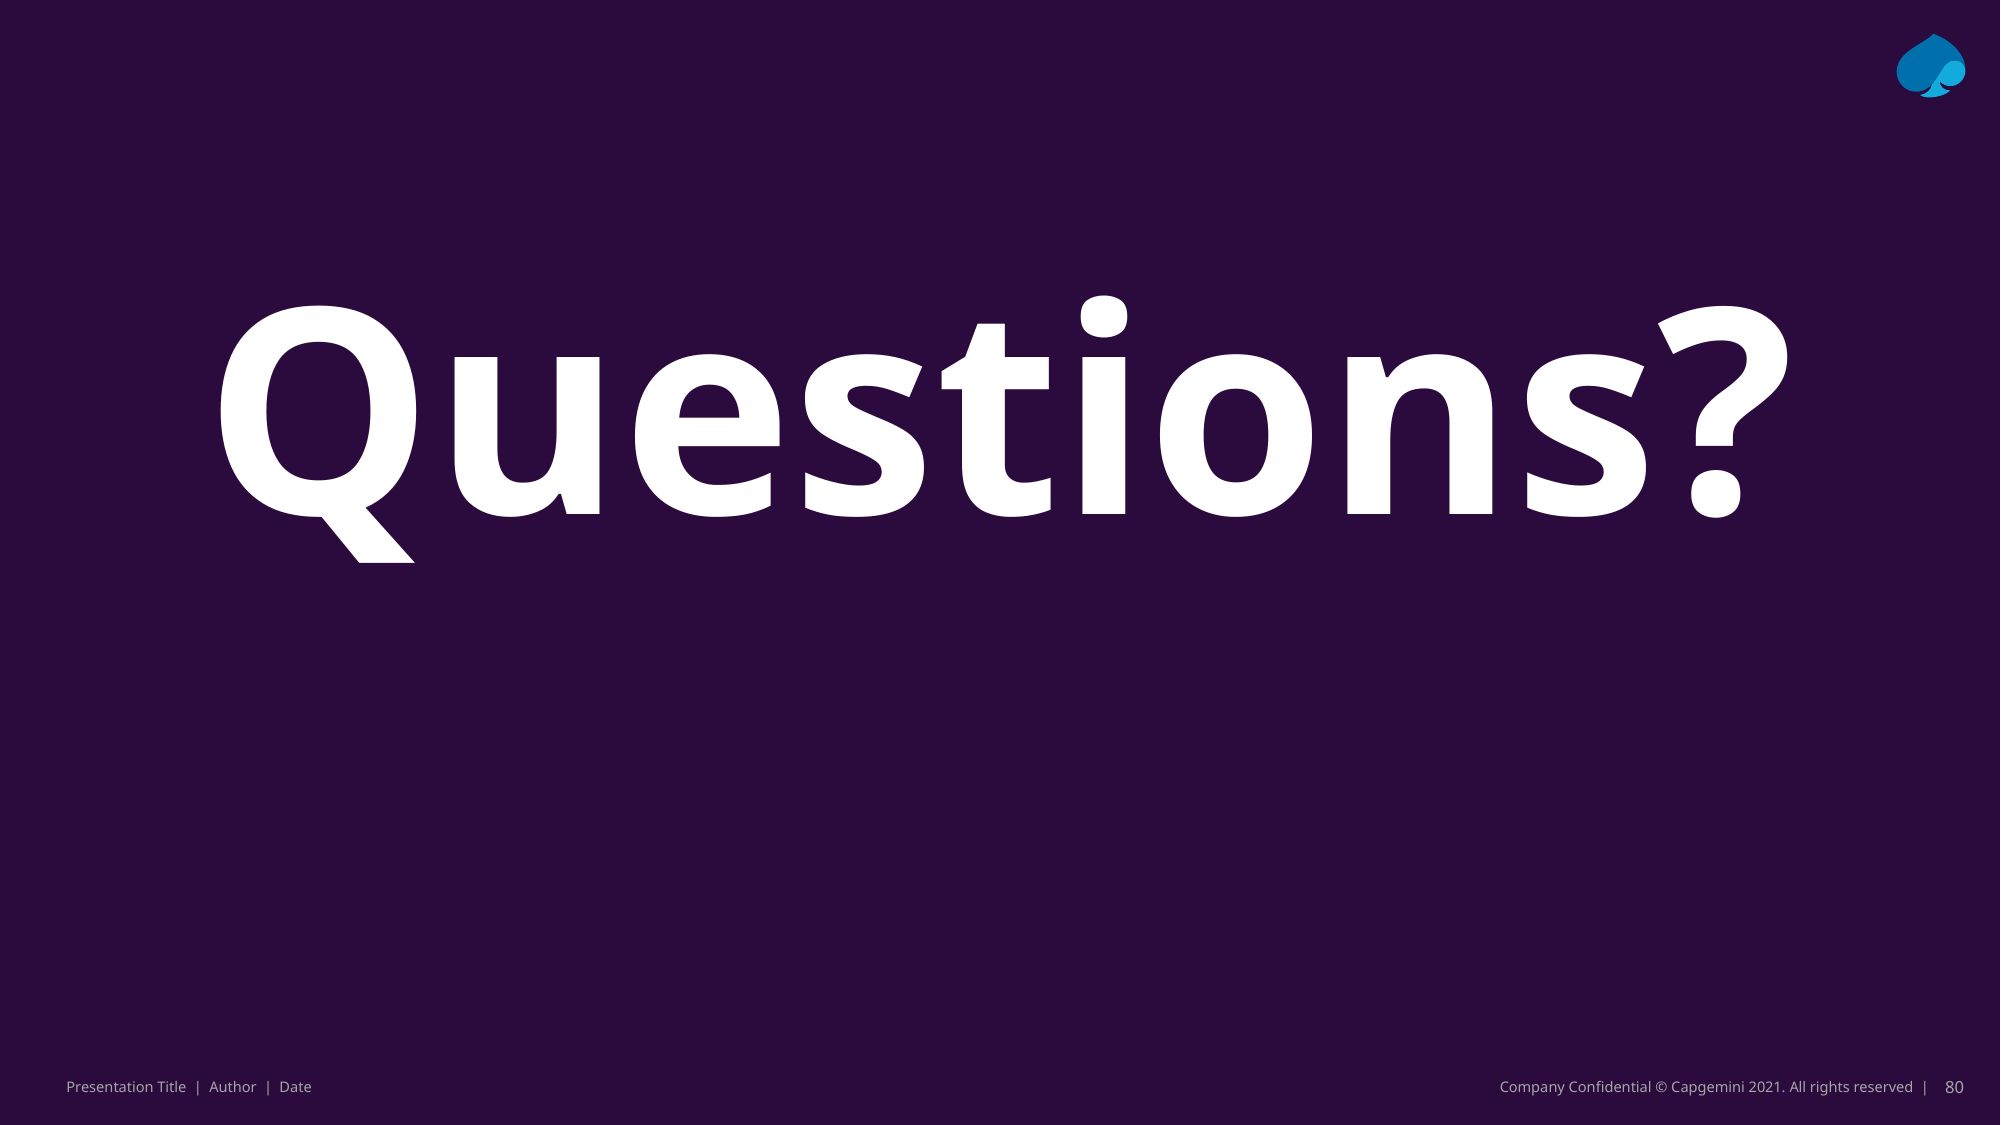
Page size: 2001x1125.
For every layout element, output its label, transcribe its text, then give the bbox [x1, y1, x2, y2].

text_box Questions? [66, 219, 1934, 580]
